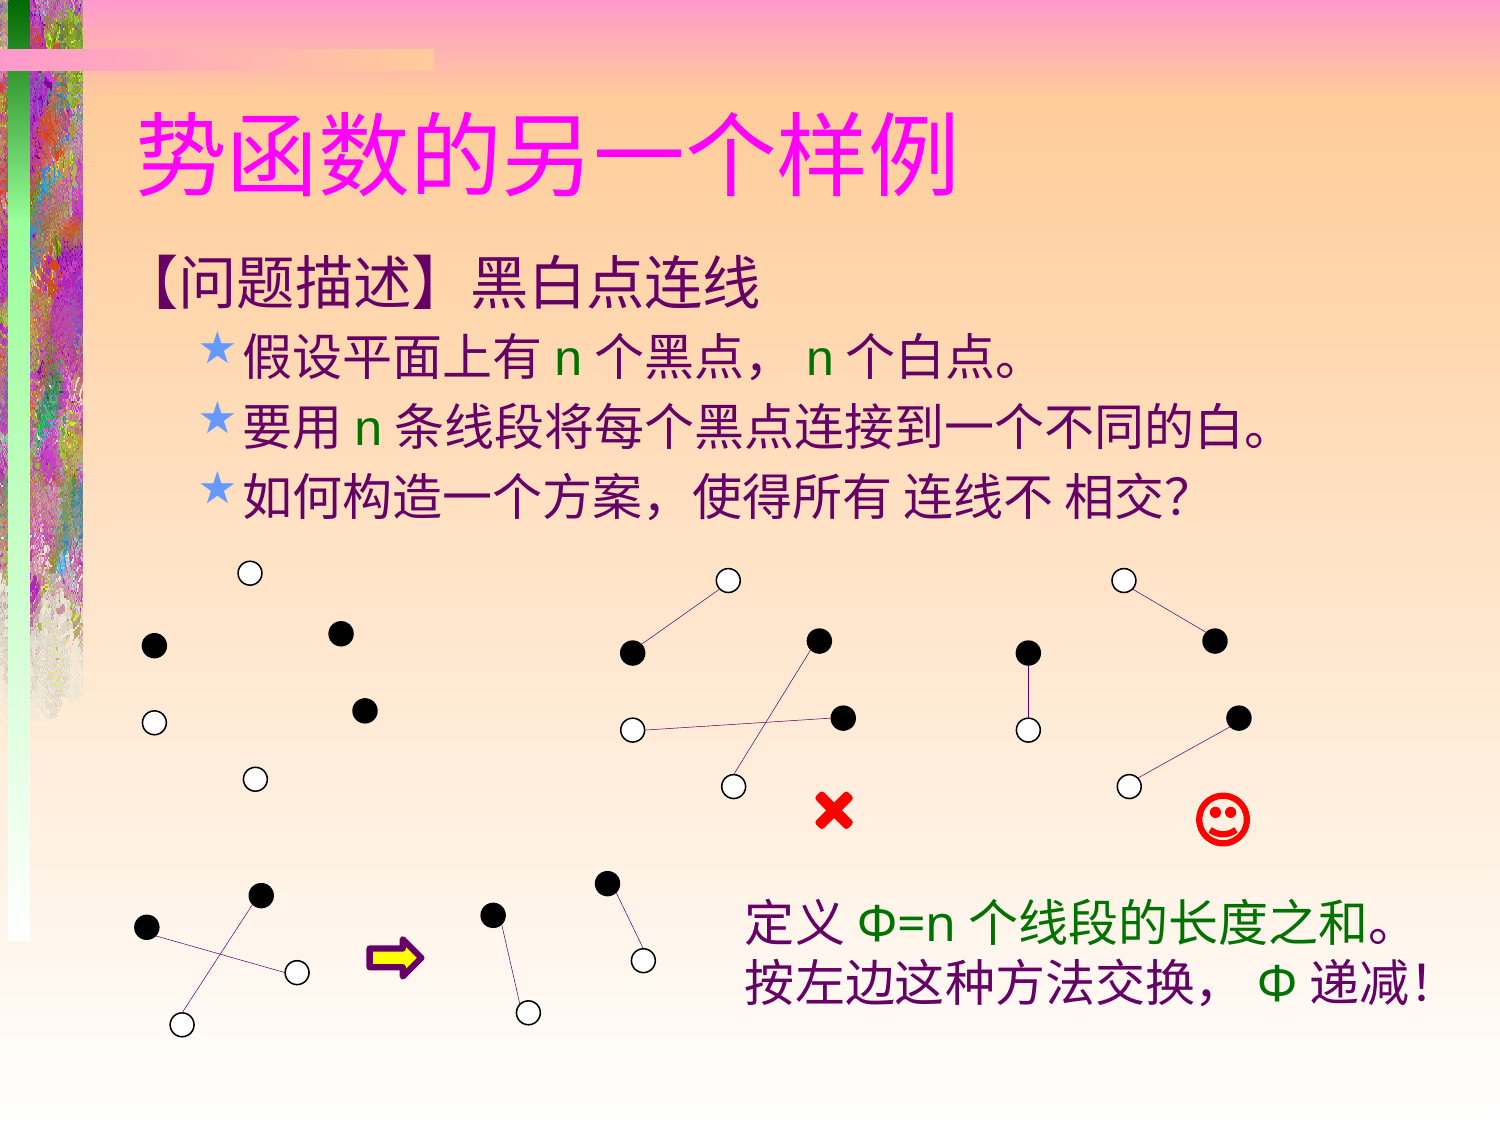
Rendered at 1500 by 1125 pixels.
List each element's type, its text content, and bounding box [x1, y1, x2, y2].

picture [0, 71, 9, 821]
picture [29, 71, 83, 821]
list 【问题描述】黑白点连线 假设平面上有n个黑点，n个白点。 要用n条线段将每个黑点连接到一个不同的白。 如何构造一个方案，使得所有 连线不 相交？ [105, 238, 1500, 551]
text_box 定义Φ=n个线段的长度之和。 按左边这种方法交换，Φ递减！ [730, 883, 1481, 1019]
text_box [620, 568, 862, 838]
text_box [1016, 568, 1251, 844]
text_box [134, 871, 656, 1037]
picture [29, 0, 83, 50]
title 势函数的另一个样例 [120, 85, 1396, 222]
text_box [142, 560, 378, 792]
picture [0, 0, 9, 50]
